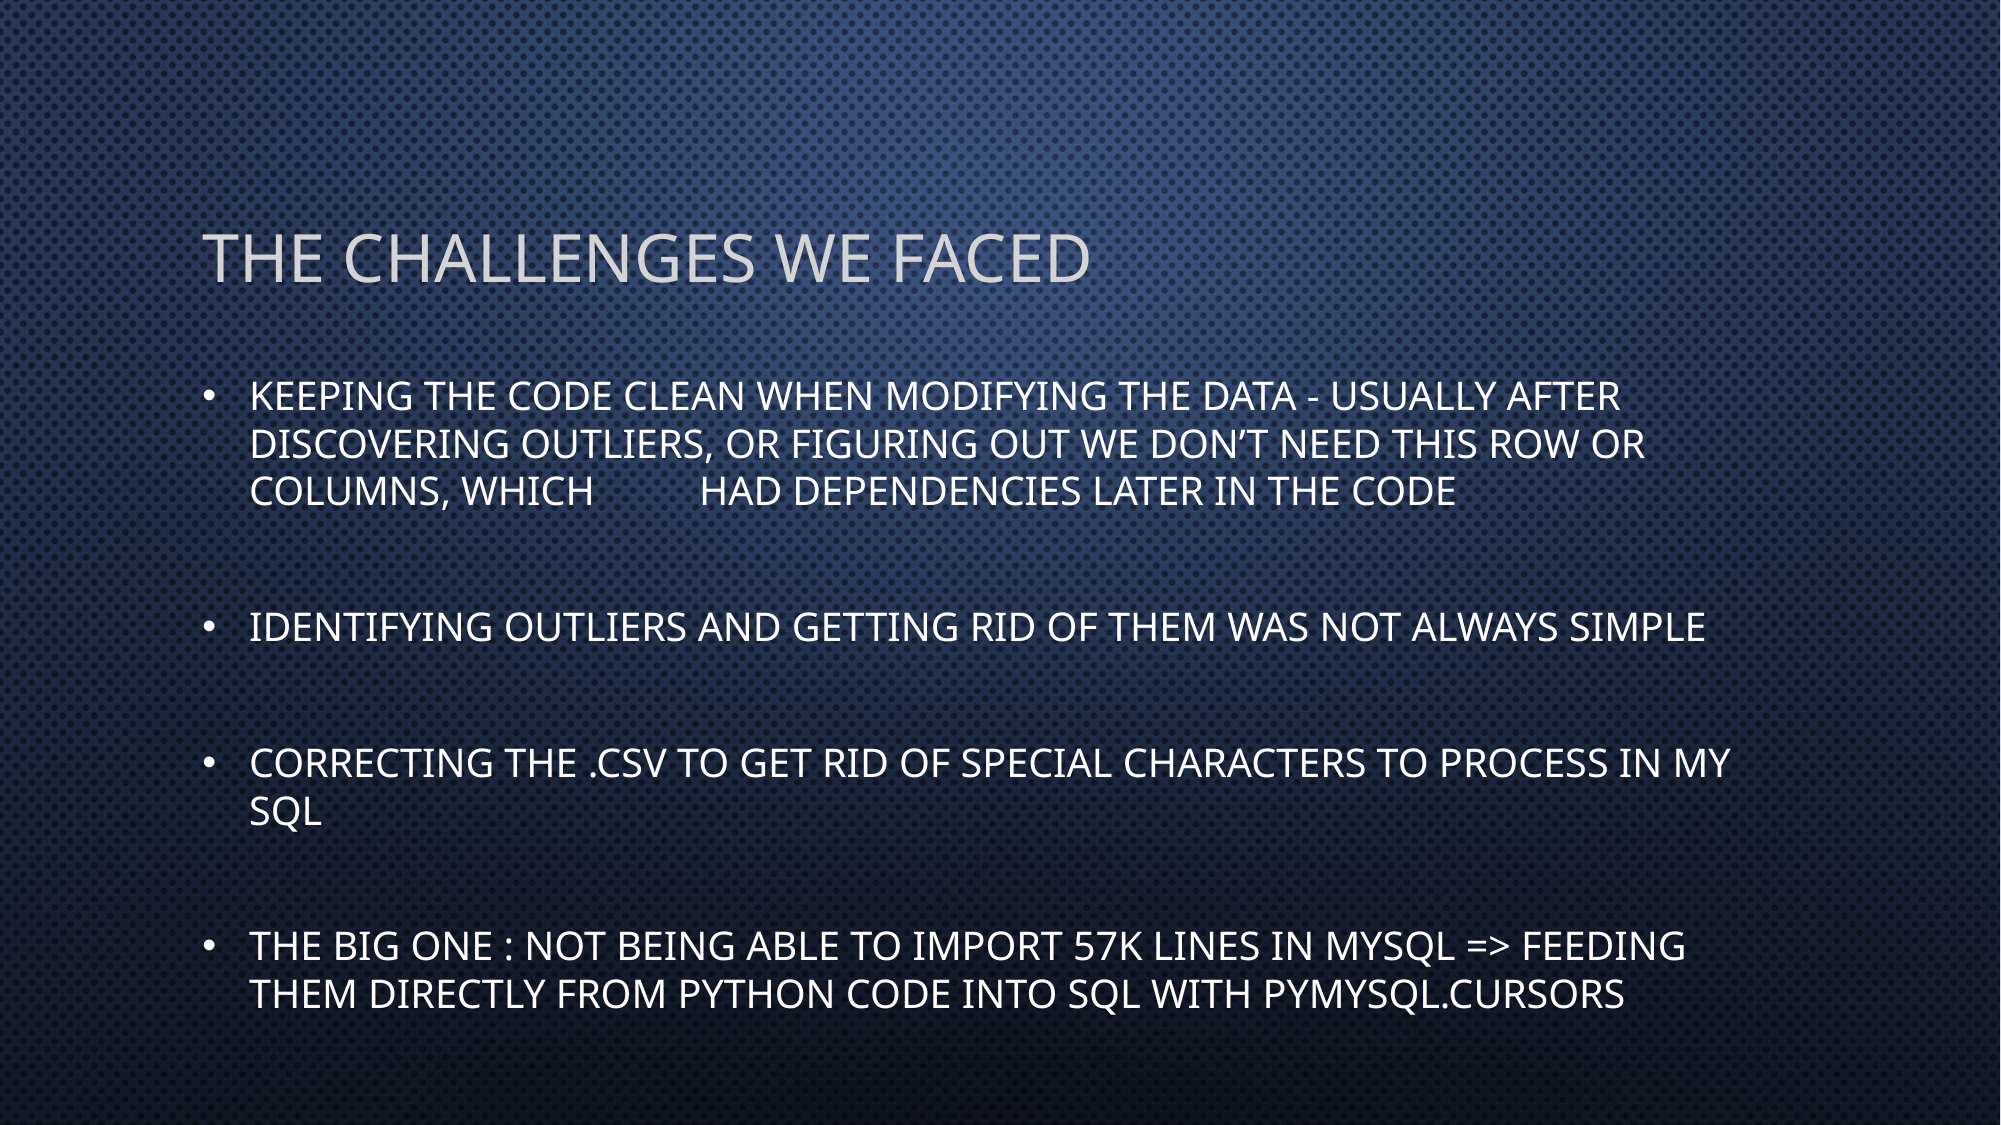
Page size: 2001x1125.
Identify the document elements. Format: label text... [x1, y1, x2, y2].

title The Challenges we faced [187, 99, 1813, 413]
list Keeping the code clean when modifying the data - Usually after discovering outliers, or figuring out we don’t need this row or columns, which had dependencies later in the code Identifying outliers and getting rid of them was not always simple Correcting the .CSV to get rid of special characters to process in my SQL THE BIG ONE : Not being able to import 57K lines in mySQL => feeding them directly from python code into SQL with PYMYSQL.CURSORS [187, 437, 1813, 950]
